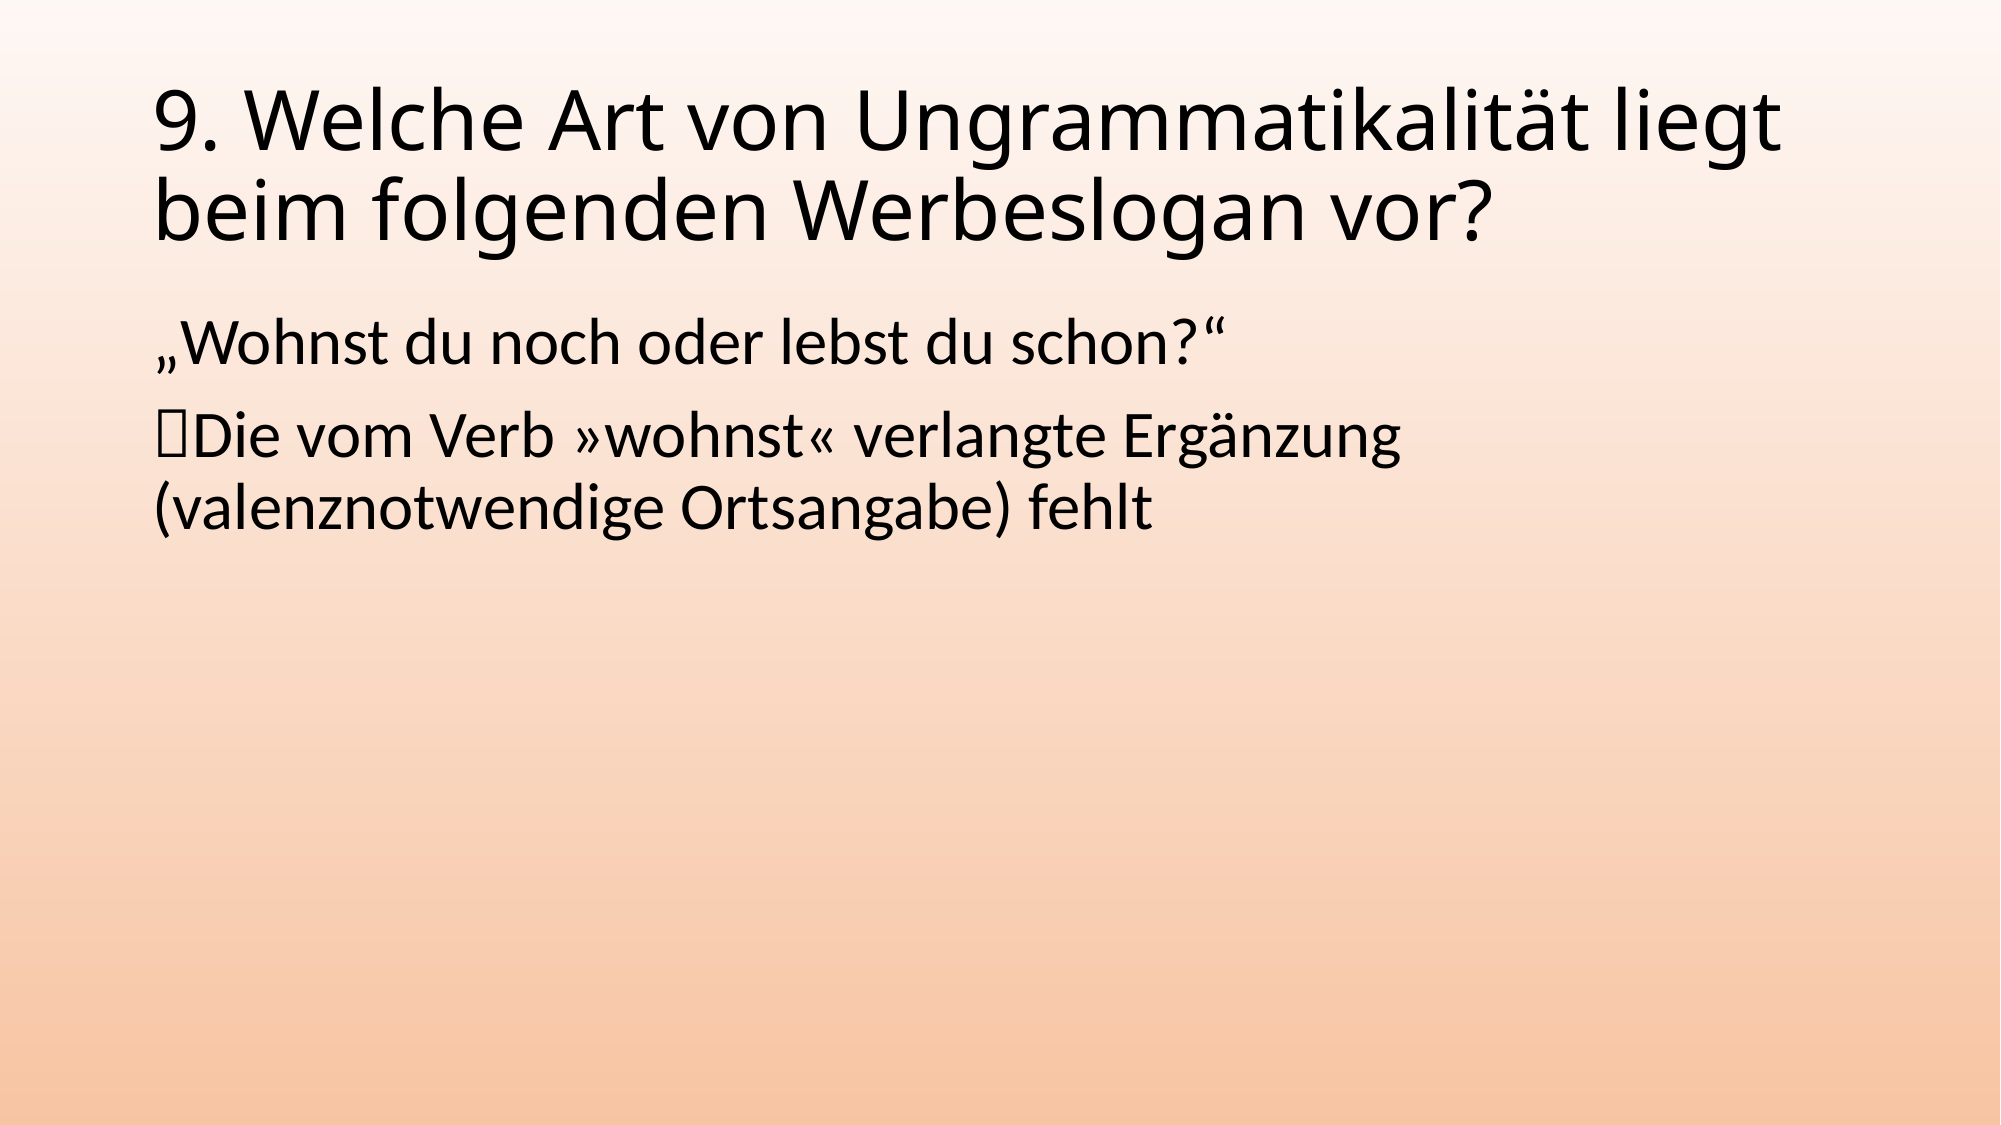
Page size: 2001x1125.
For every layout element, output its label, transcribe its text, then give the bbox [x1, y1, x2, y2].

title 9. Welche Art von Ungrammatikalität liegt beim folgenden Werbeslogan vor? [137, 59, 1863, 278]
list „Wohnst du noch oder lebst du schon?“ Die vom Verb »wohnst« verlangte Ergänzung (valenznotwendige Ortsangabe) fehlt [137, 299, 1863, 1014]
